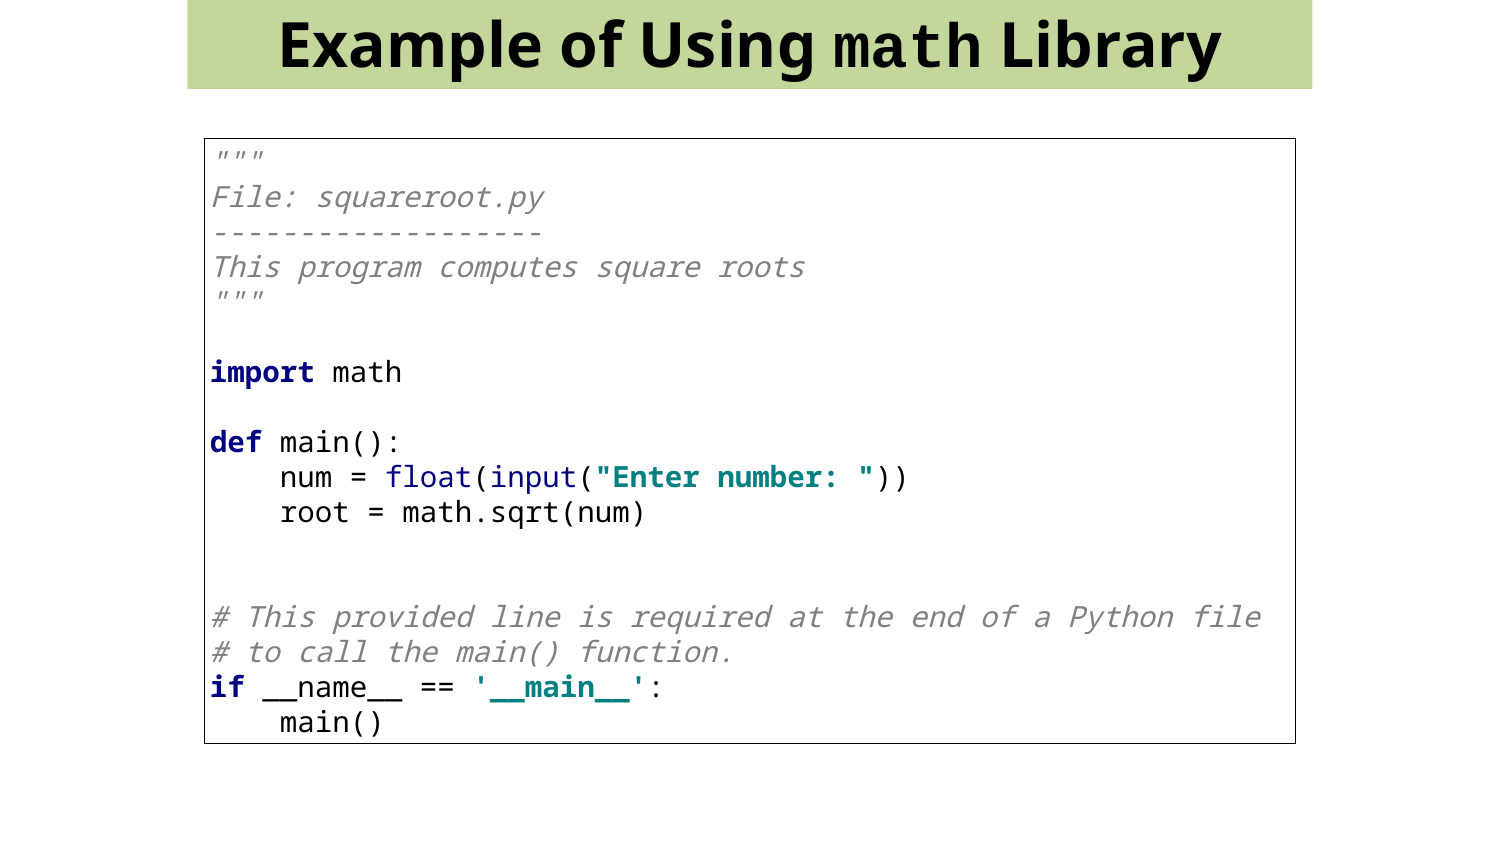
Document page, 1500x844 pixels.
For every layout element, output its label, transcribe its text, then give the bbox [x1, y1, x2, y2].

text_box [187, 0, 1313, 90]
text_box """ File: squareroot.py ------------------- This program computes square roots """ import math def main(): num = float(input("Enter number: ")) root = math.sqrt(num) # This provided line is required at the end of a Python file # to call the main() function. if __name__ == '__main__': main() [204, 137, 1296, 744]
